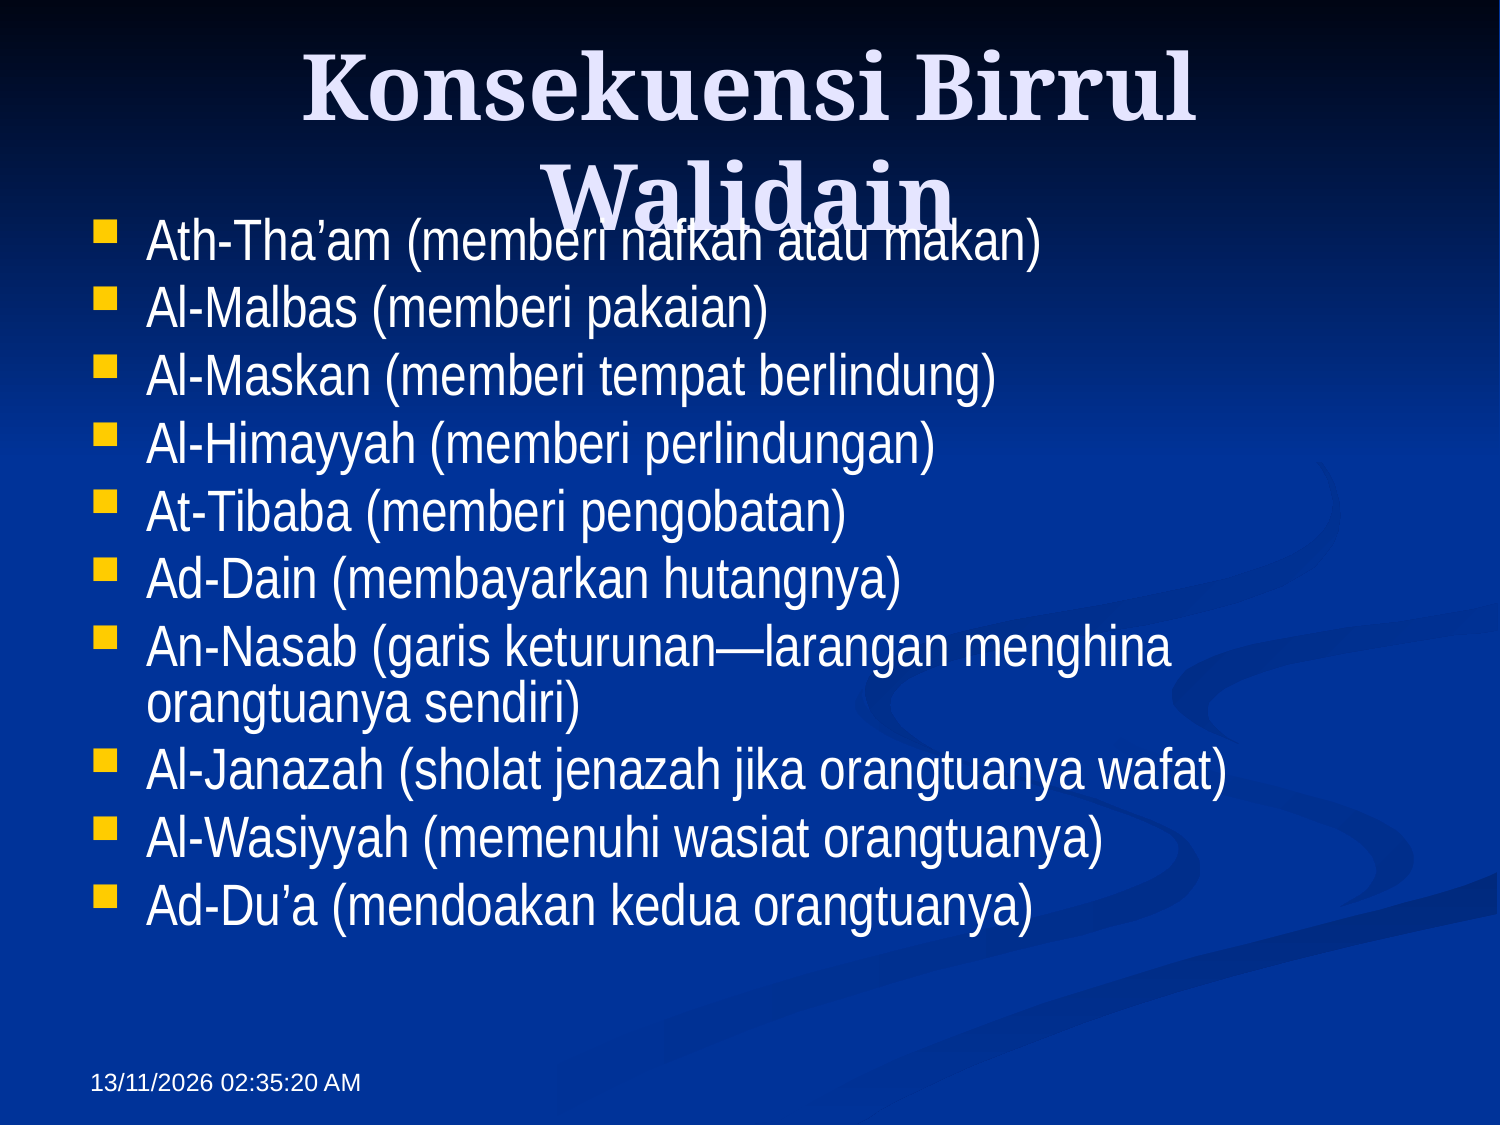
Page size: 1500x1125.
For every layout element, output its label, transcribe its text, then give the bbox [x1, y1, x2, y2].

list Ath-Tha’am (memberi nafkah atau makan) Al-Malbas (memberi pakaian) Al-Maskan (memberi tempat berlindung) Al-Himayyah (memberi perlindungan) At-Tibaba (memberi pengobatan) Ad-Dain (membayarkan hutangnya) An-Nasab (garis keturunan—larangan menghina orangtuanya sendiri) Al-Janazah (sholat jenazah jika orangtuanya wafat) Al-Wasiyyah (memenuhi wasiat orangtuanya) Ad-Du’a (mendoakan kedua orangtuanya) [75, 208, 1425, 951]
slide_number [75, 1025, 425, 1104]
title Konsekuensi Birrul Walidain [75, 45, 1425, 208]
